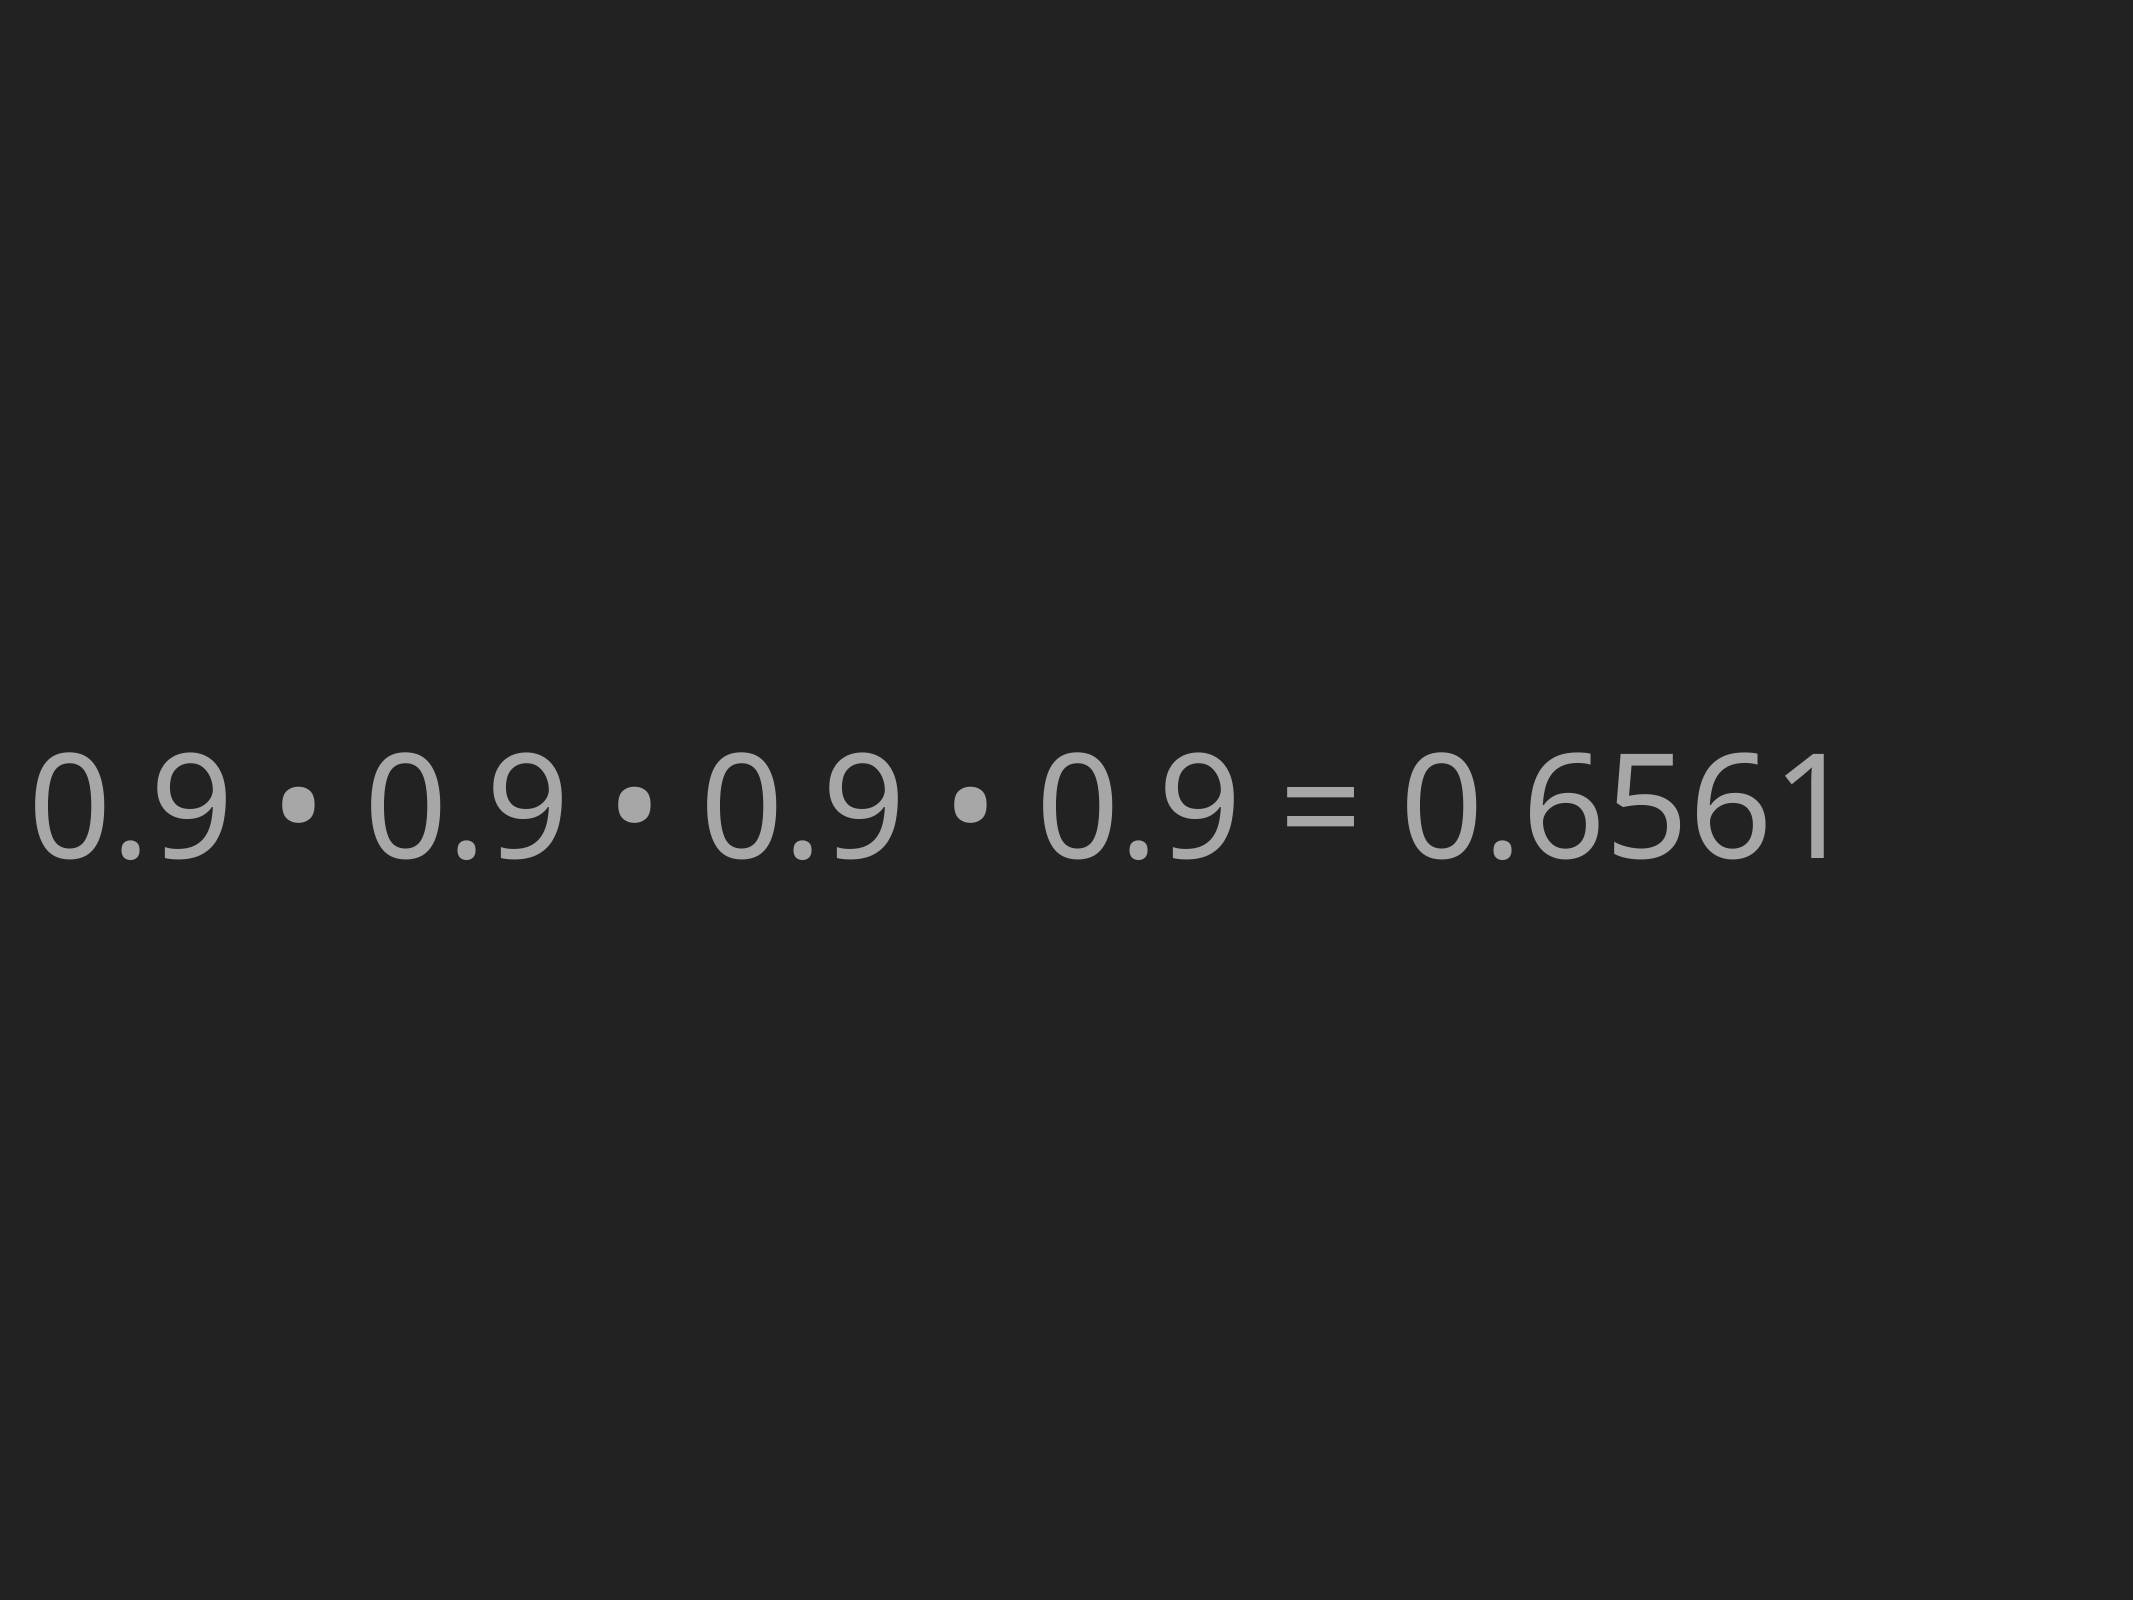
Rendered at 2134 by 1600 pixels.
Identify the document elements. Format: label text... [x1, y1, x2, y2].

text_box 0.9 • 0.9 • 0.9 • 0.9 = 0.6561 [19, 704, 1866, 896]
